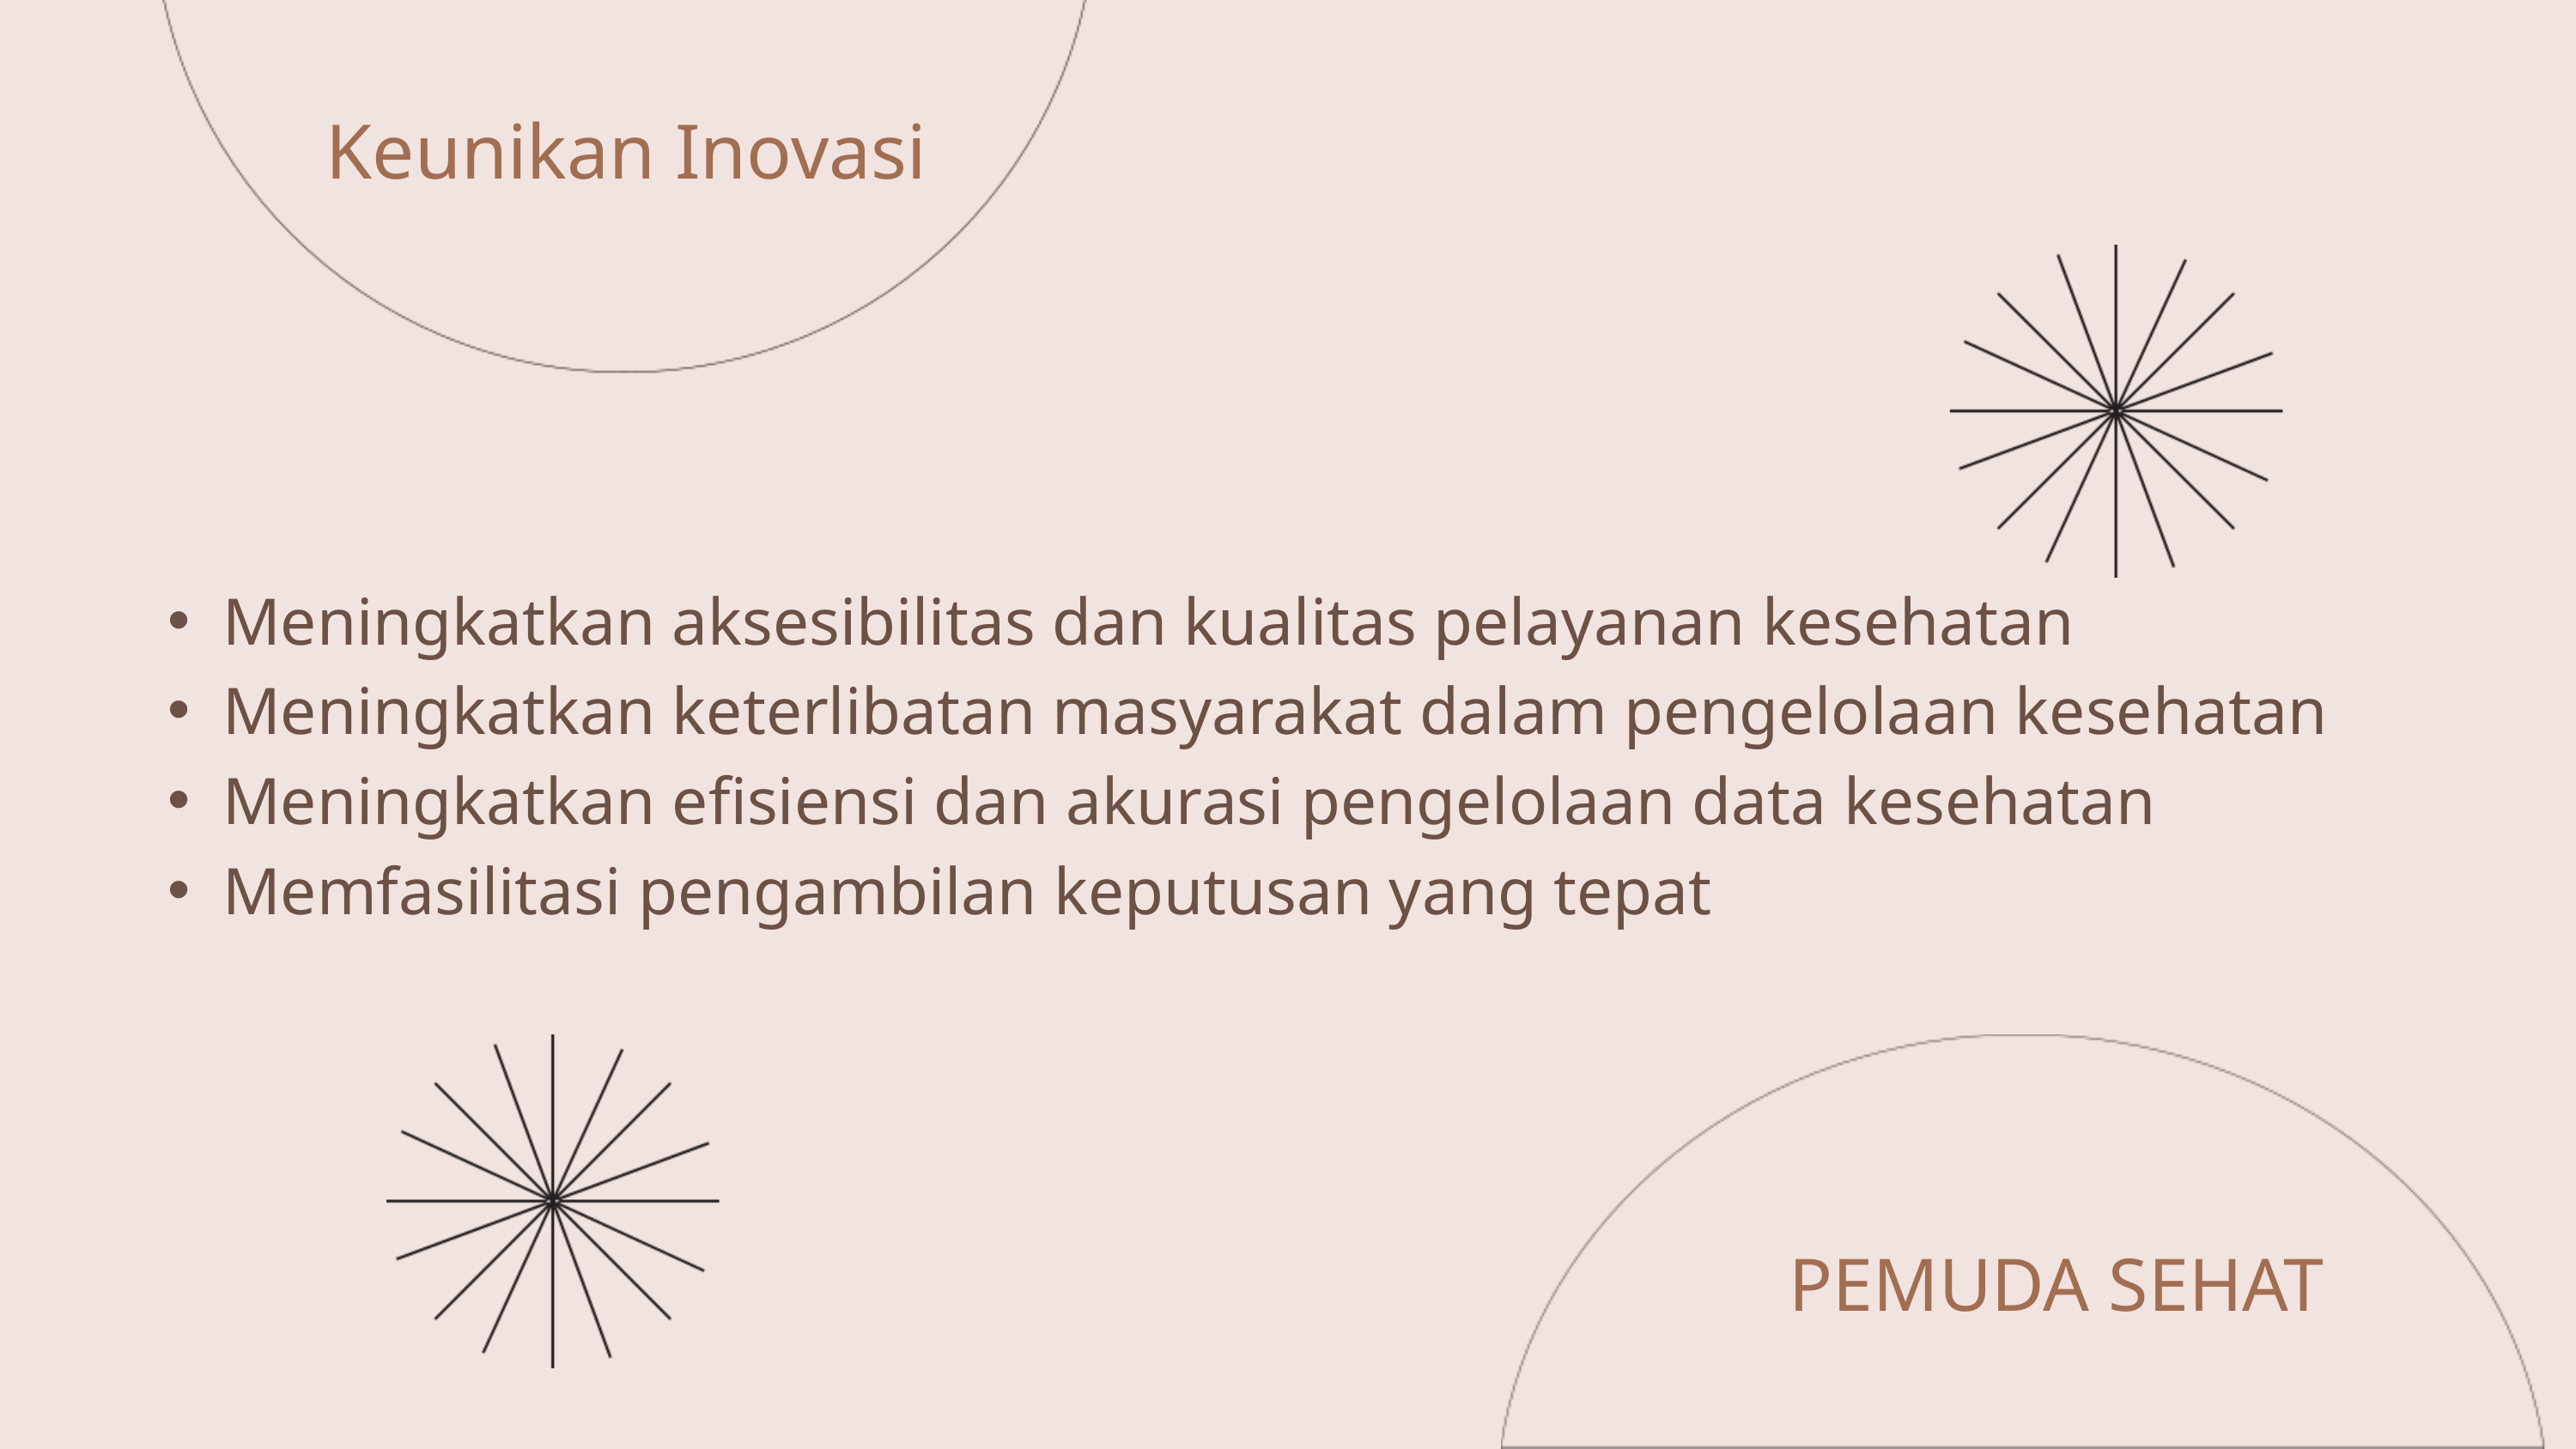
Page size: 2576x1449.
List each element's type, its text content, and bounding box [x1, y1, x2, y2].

text_box [1949, 245, 2283, 567]
text_box [154, 0, 1098, 375]
text_box PEMUDA SEHAT [1722, 1224, 2392, 1326]
text_box Keunikan Inovasi [271, 88, 981, 195]
text_box [1501, 1034, 2545, 1449]
text_box [386, 1034, 720, 1368]
text_box Meningkatkan aksesibilitas dan kualitas pelayanan kesehatan Meningkatkan keterlibatan masyarakat dalam pengelolaan kesehatan Meningkatkan efisiensi dan akurasi pengelolaan data kesehatan Memfasilitasi pengambilan keputusan yang tepat [113, 567, 2545, 928]
